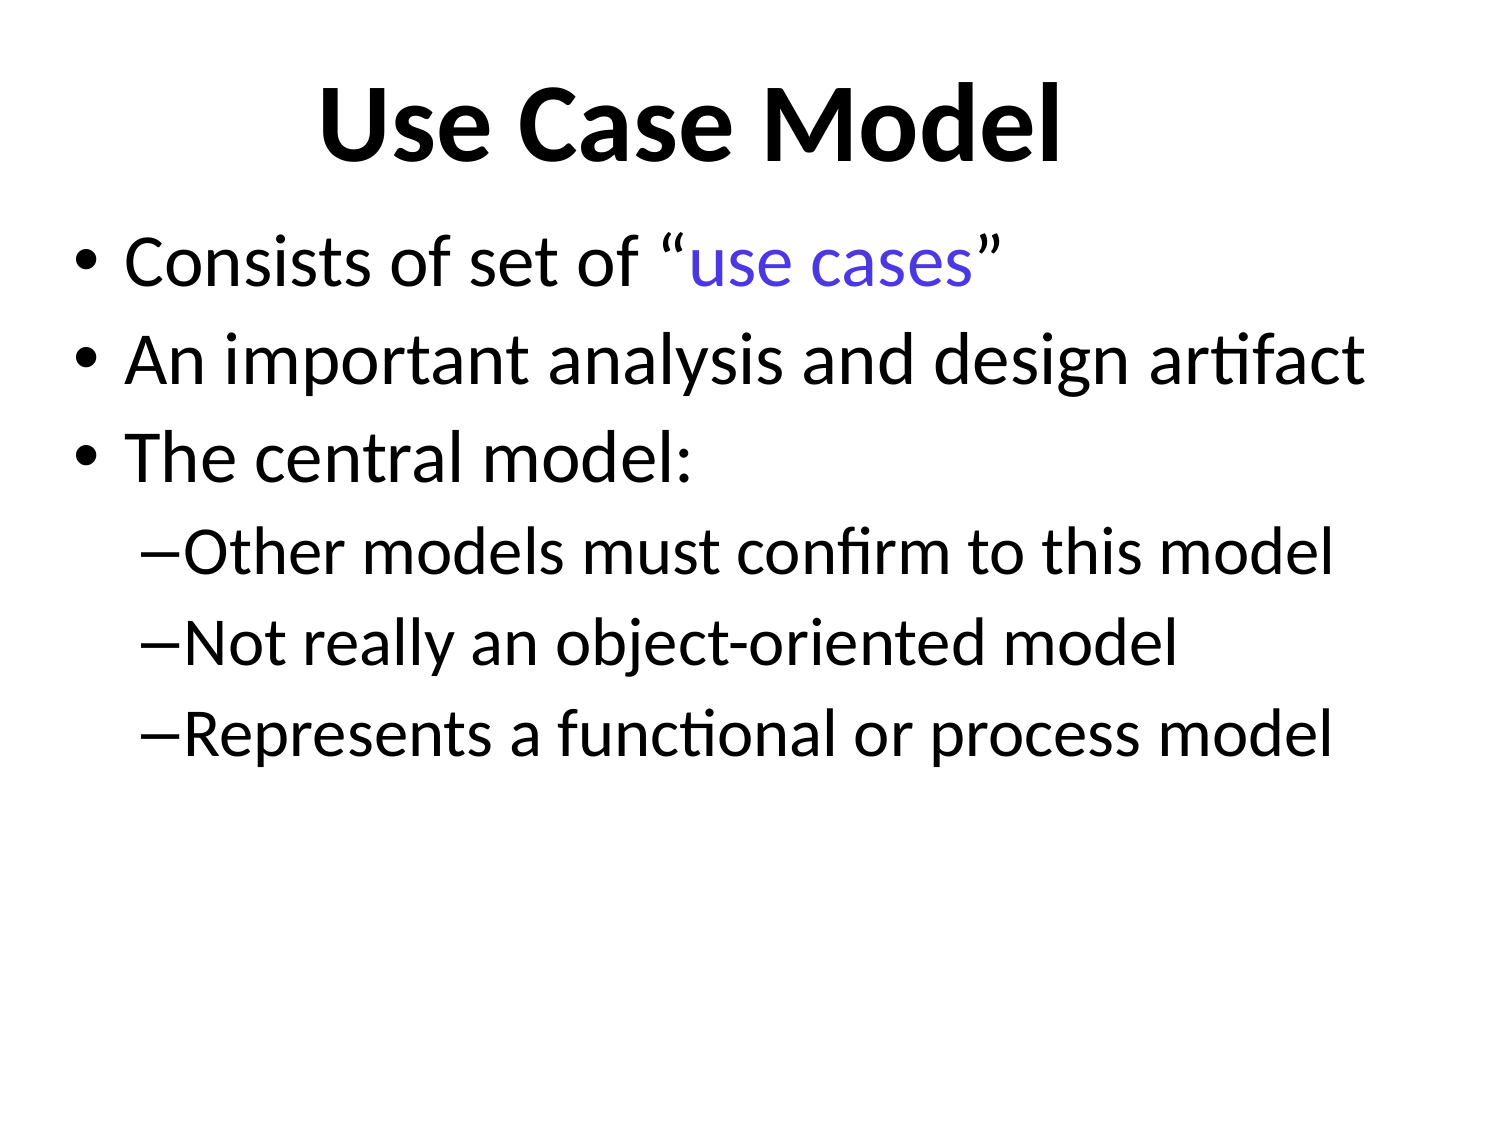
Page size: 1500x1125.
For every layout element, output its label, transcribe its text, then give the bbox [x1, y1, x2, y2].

list Consists of set of “use cases” An important analysis and design artifact The central model: Other models must confirm to this model Not really an object-oriented model Represents a functional or process model [70, 210, 1453, 1125]
title Use Case Model [66, 29, 1342, 217]
